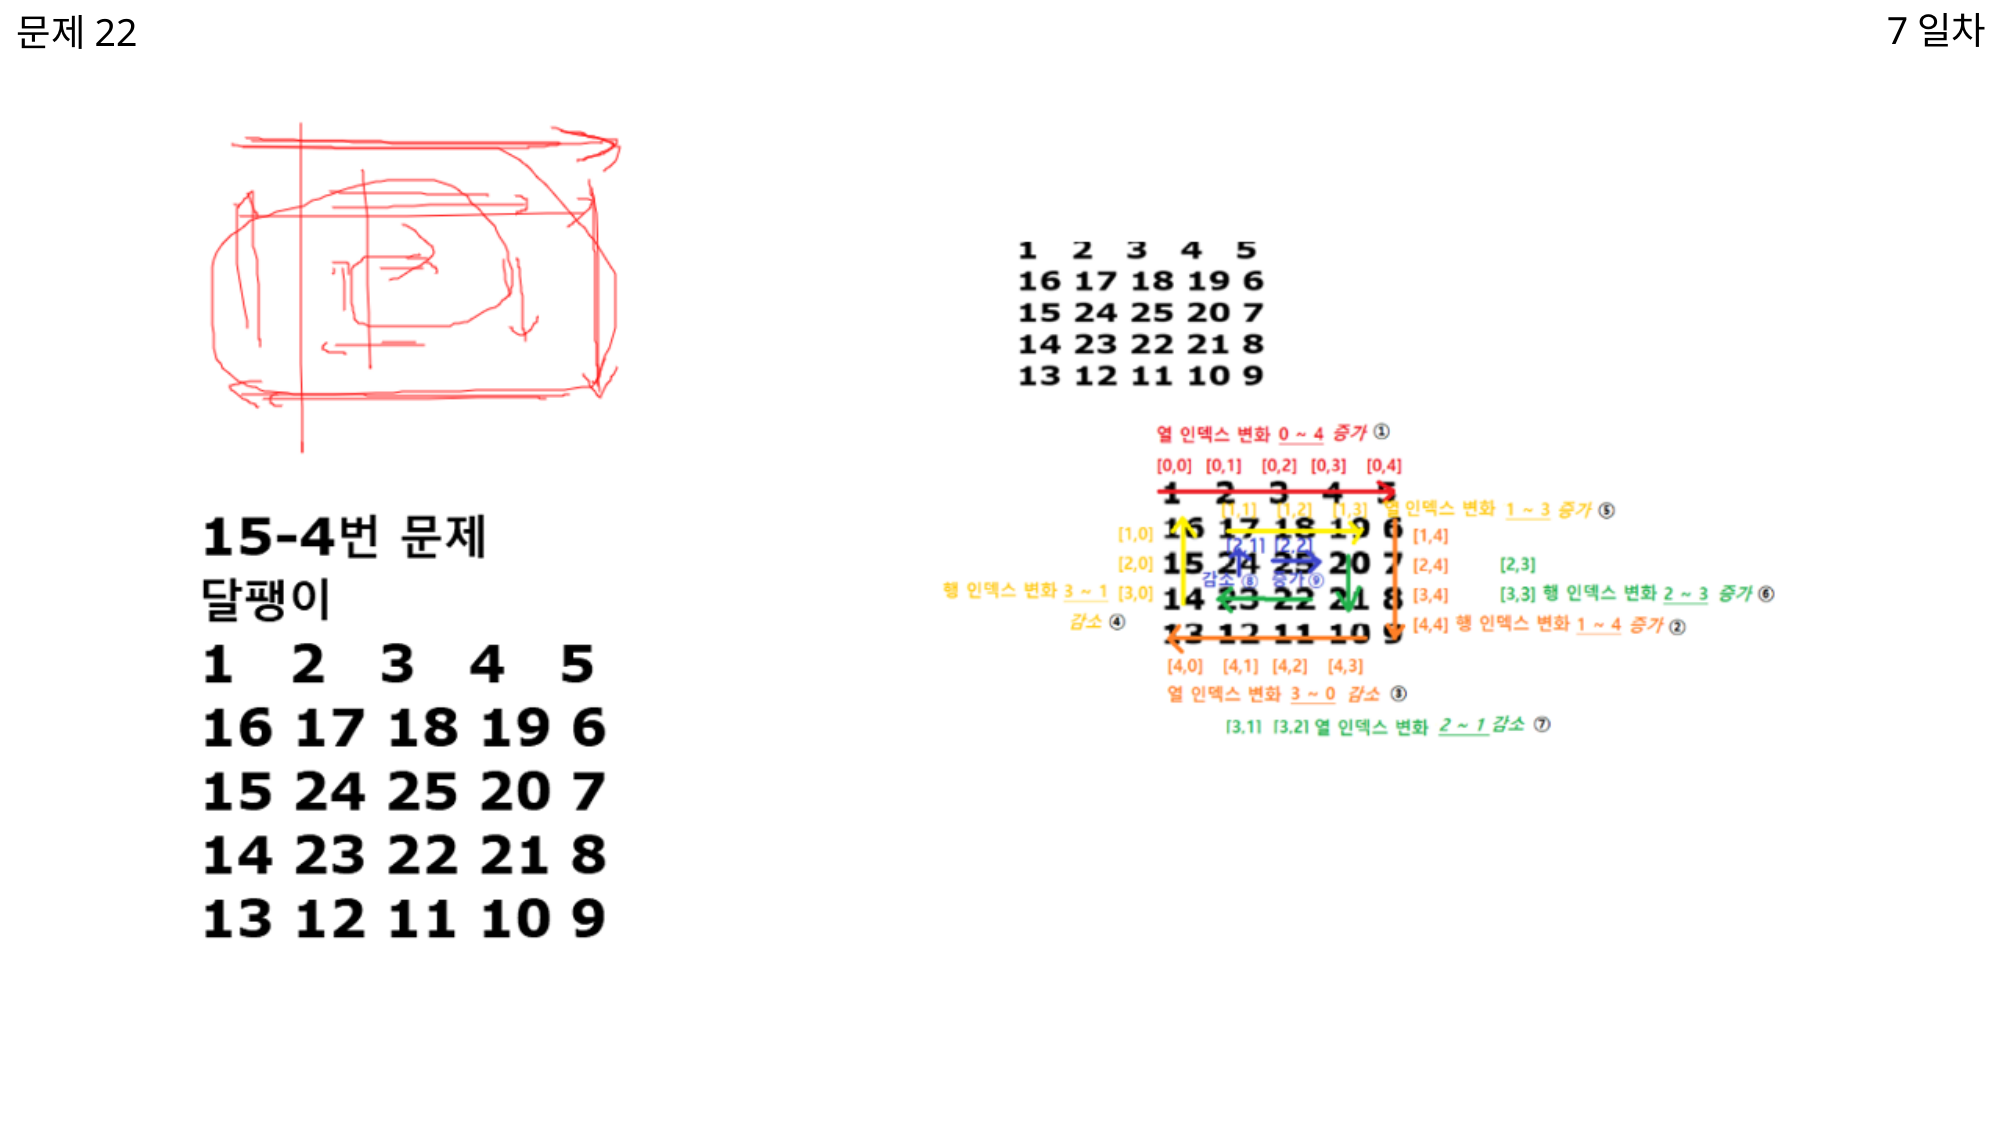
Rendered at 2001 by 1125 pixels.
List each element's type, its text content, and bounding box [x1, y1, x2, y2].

picture [897, 203, 1925, 789]
text_box 7일차 [1872, 0, 2000, 60]
text_box 문제22 [1, 1, 153, 62]
picture [96, 43, 716, 1047]
